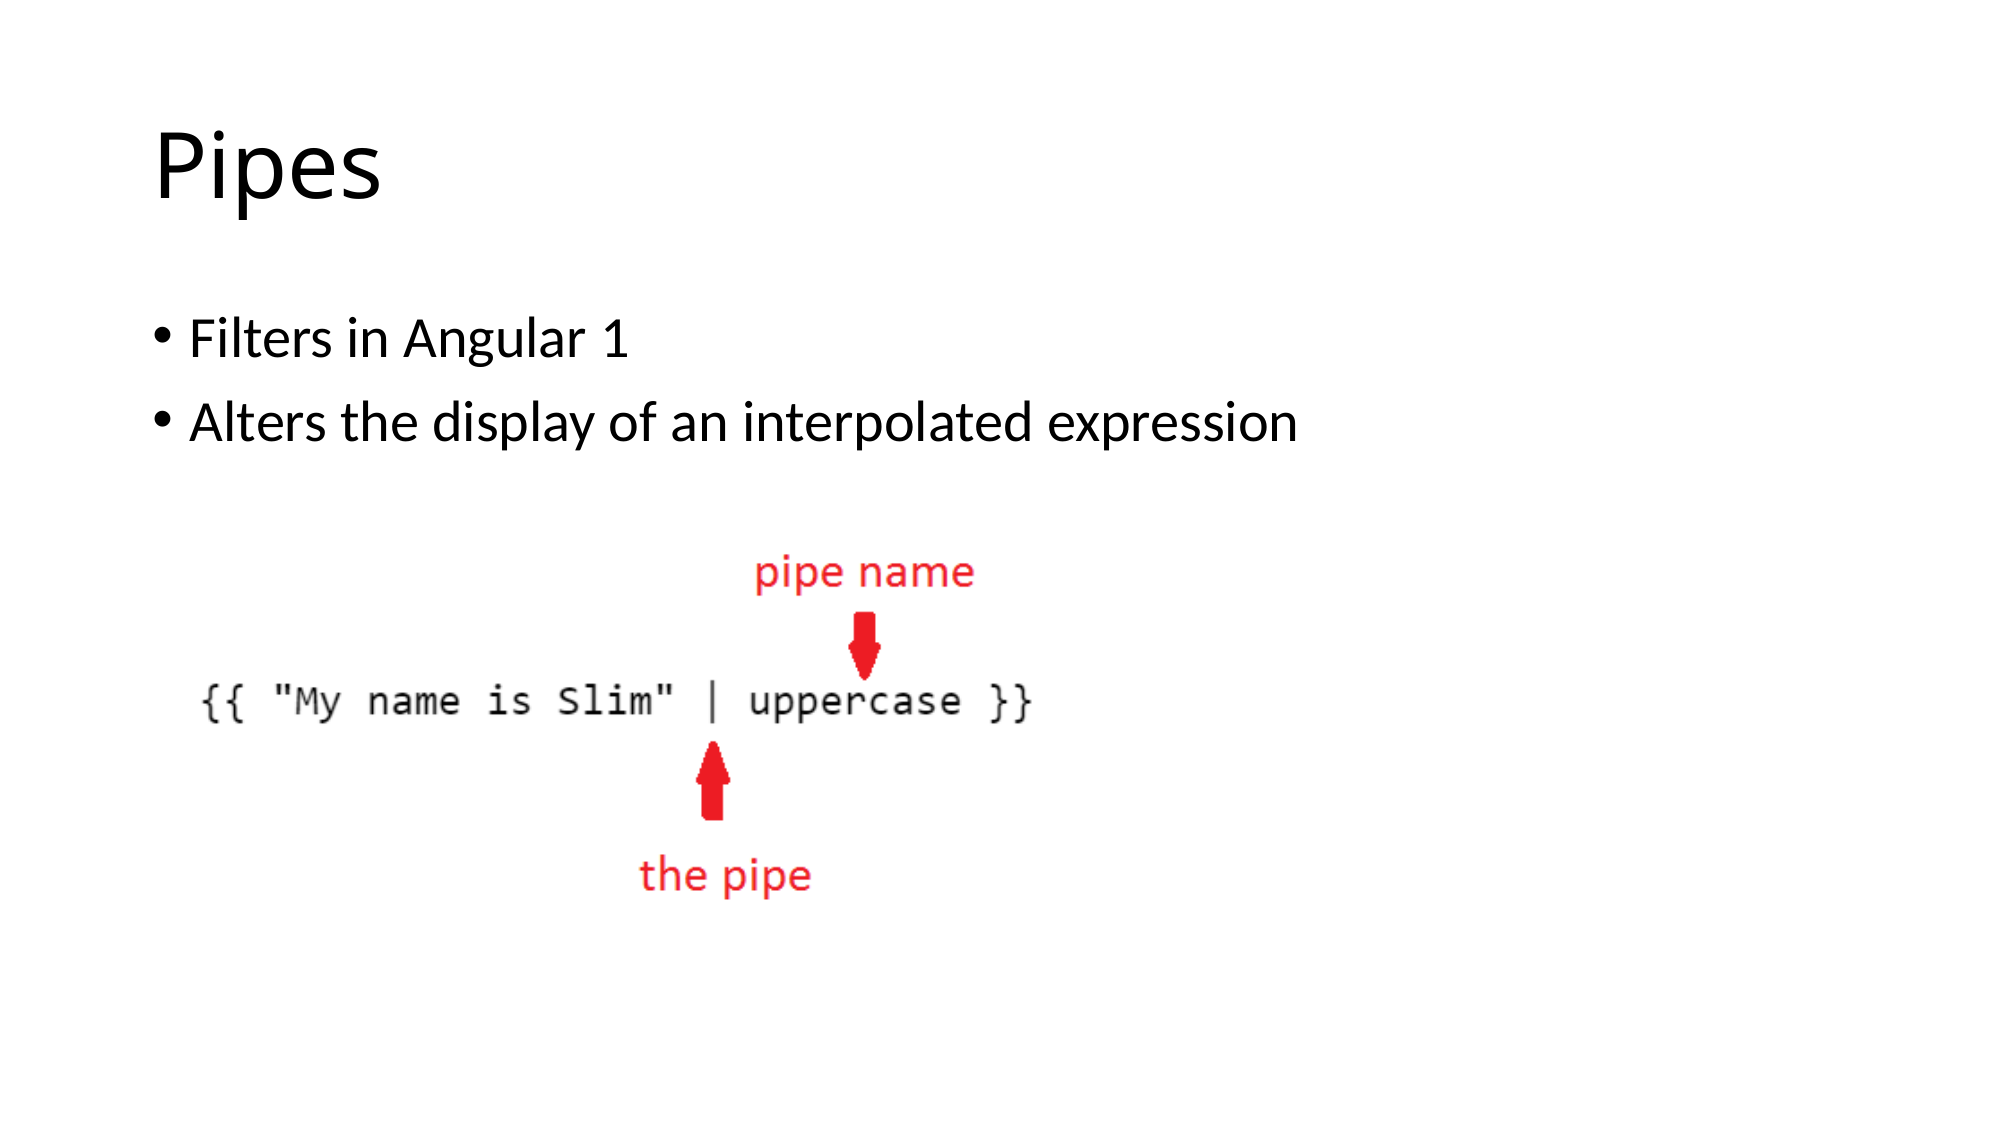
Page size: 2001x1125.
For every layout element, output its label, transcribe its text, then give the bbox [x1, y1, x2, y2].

list Filters in Angular 1 Alters the display of an interpolated expression [137, 299, 1863, 1014]
picture [191, 535, 1055, 916]
title Pipes [137, 59, 1863, 278]
